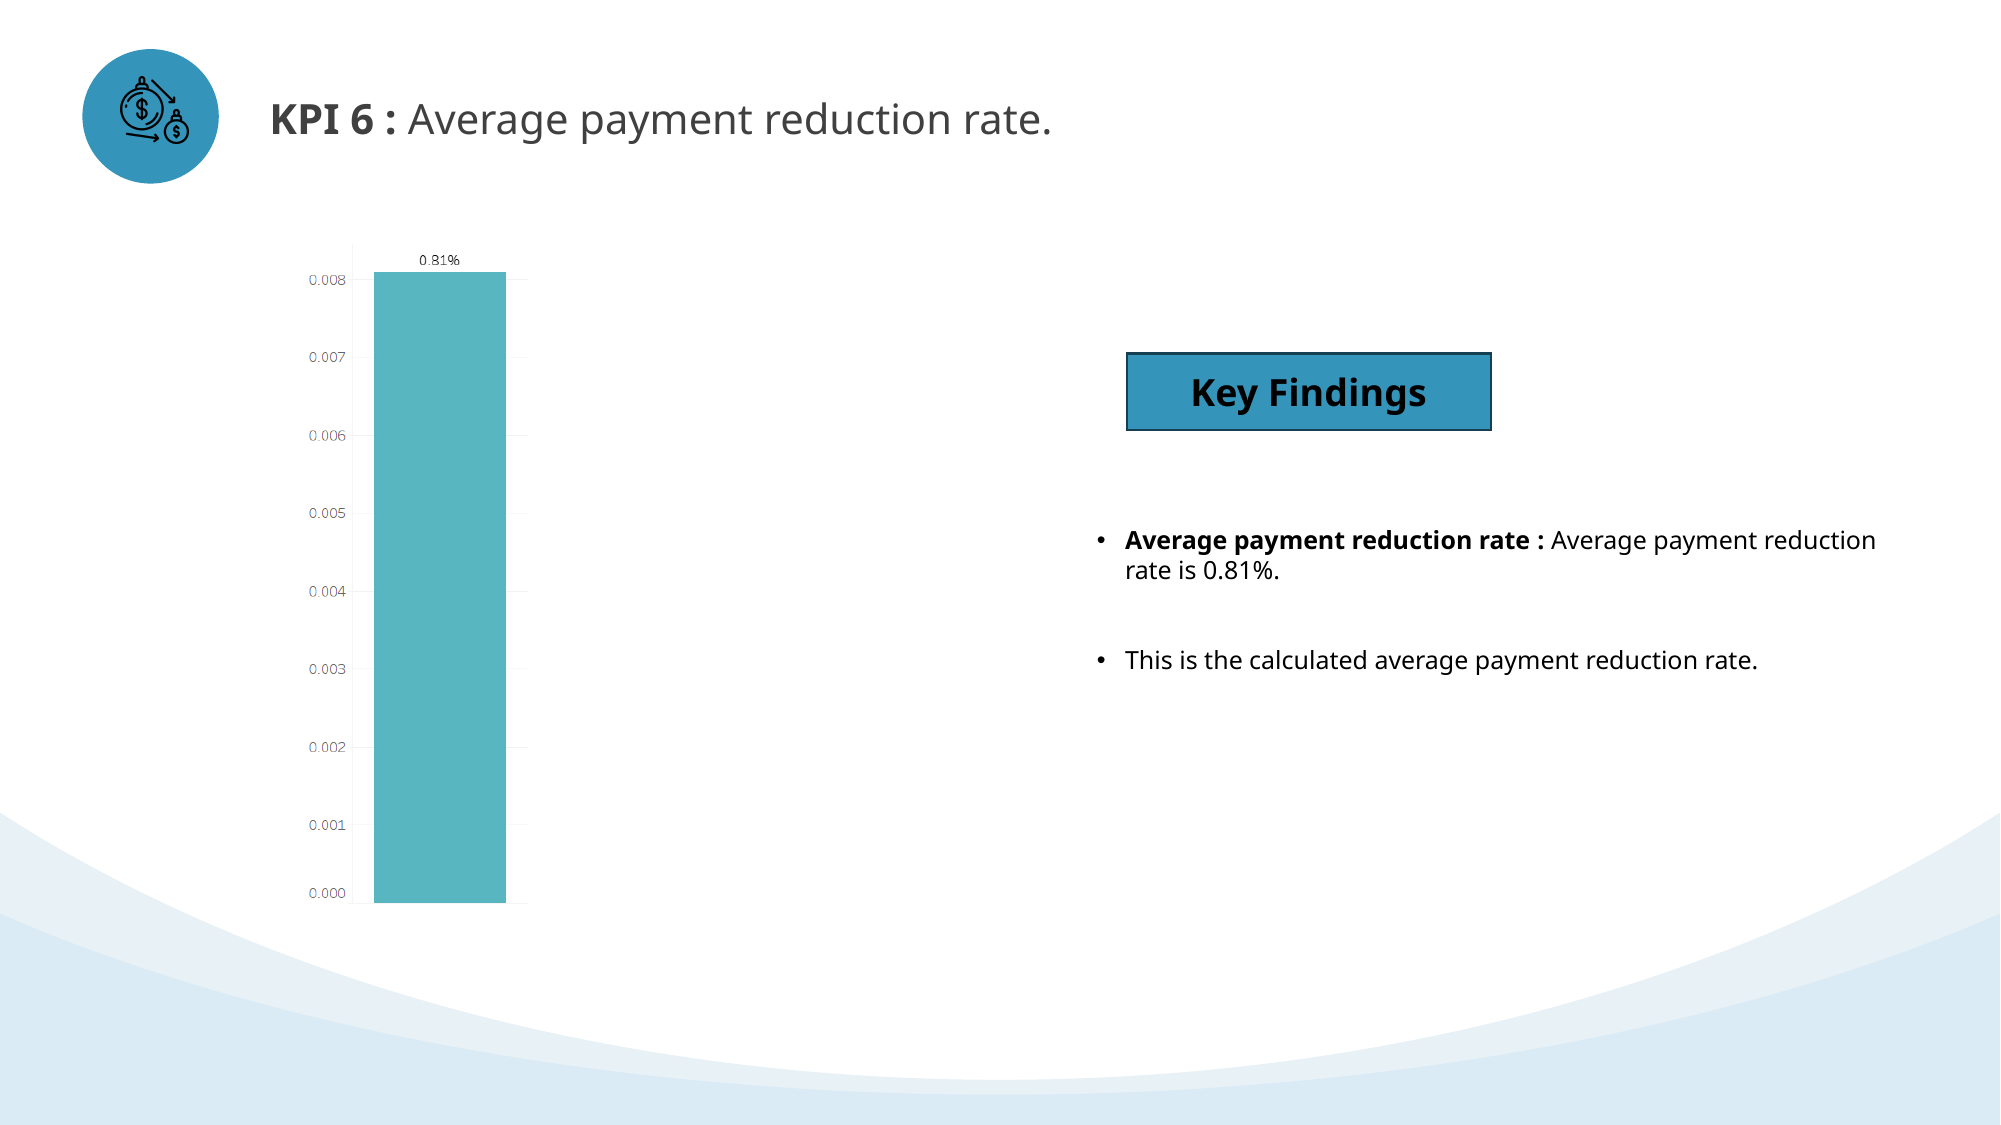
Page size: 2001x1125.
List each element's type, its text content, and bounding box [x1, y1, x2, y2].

text_box KPI 6 : Average payment reduction rate. [269, 92, 1507, 143]
text_box [81, 48, 220, 185]
text_box Average payment reduction rate : Average payment reduction rate is 0.81%. This is the calculated average payment reduction rate. [1082, 517, 1895, 682]
text_box Key Findings [1126, 352, 1492, 431]
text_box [0, 812, 2000, 1125]
picture [295, 244, 560, 907]
picture [120, 76, 189, 145]
